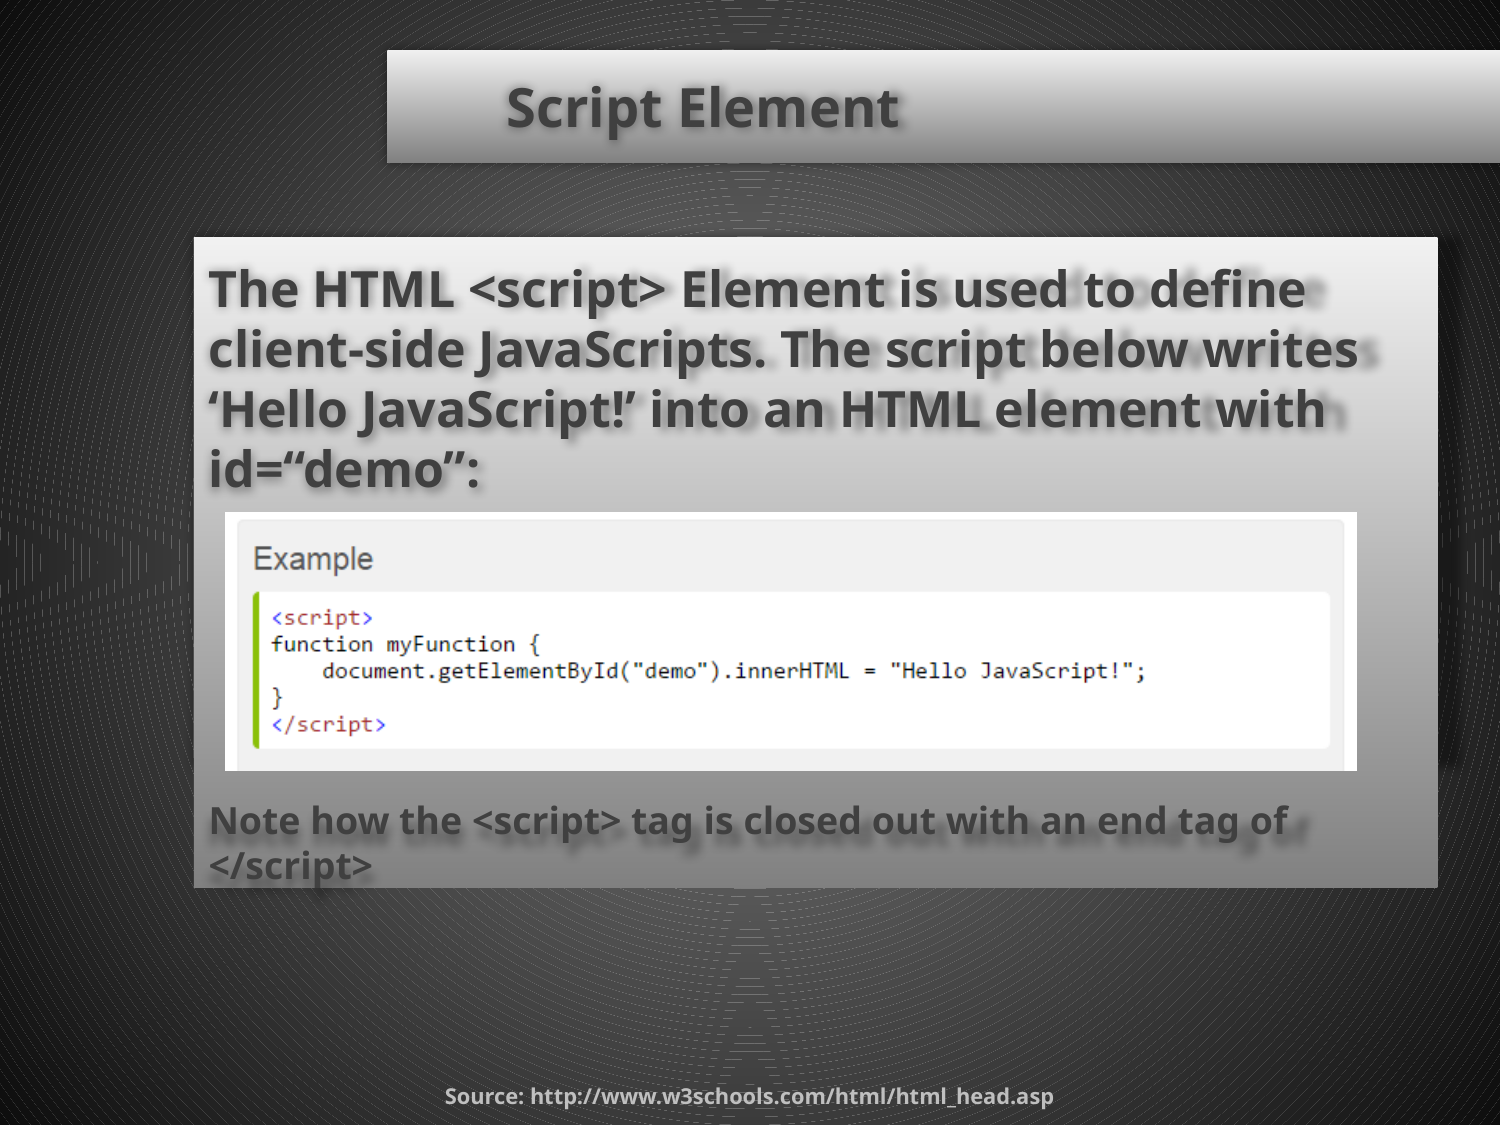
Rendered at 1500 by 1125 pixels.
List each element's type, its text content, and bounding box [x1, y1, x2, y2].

text_box [192, 235, 1440, 244]
text_box Source: http://www.w3schools.com/html/html_head.asp [0, 1074, 1500, 1116]
text_box The HTML <script> Element is used to define client-side JavaScripts. The script below writes ‘Hello JavaScript!’ into an HTML element with id=“demo”: Note how the <script> tag is closed out with an end tag of </script> [193, 249, 1438, 960]
text_box [385, 48, 1500, 165]
text_box Script Element [491, 66, 916, 146]
picture [224, 512, 1357, 771]
